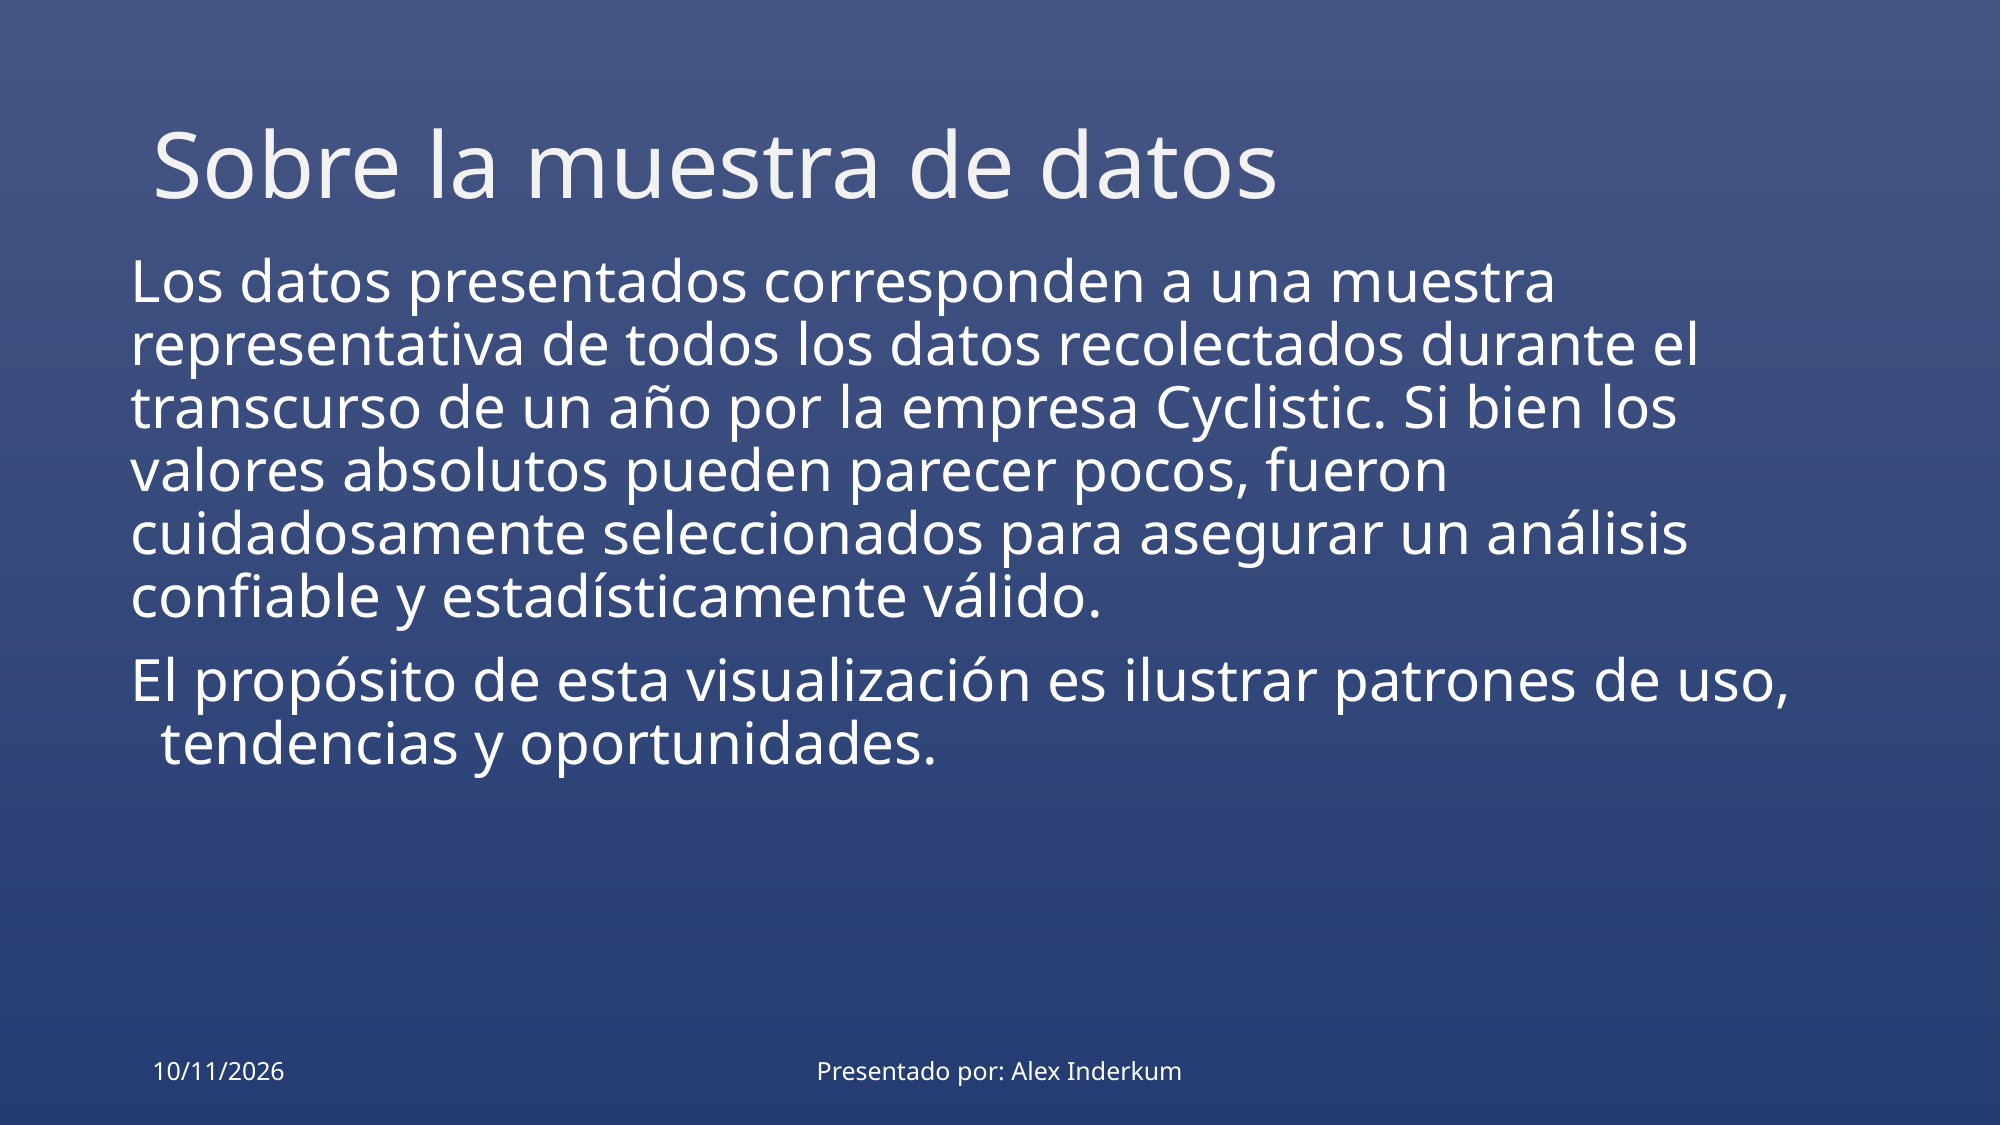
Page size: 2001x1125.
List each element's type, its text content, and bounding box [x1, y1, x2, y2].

title Sobre la muestra de datos [137, 59, 1863, 278]
footer Presentado por: Alex Inderkum [662, 1042, 1338, 1103]
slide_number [137, 1042, 588, 1103]
list Los datos presentados corresponden a una muestra representativa de todos los datos recolectados durante el transcurso de un año por la empresa Cyclistic. Si bien los valores absolutos pueden parecer pocos, fueron cuidadosamente seleccionados para asegurar un análisis confiable y estadísticamente válido. El propósito de esta visualización es ilustrar patrones de uso, tendencias y oportunidades. [115, 244, 1841, 959]
